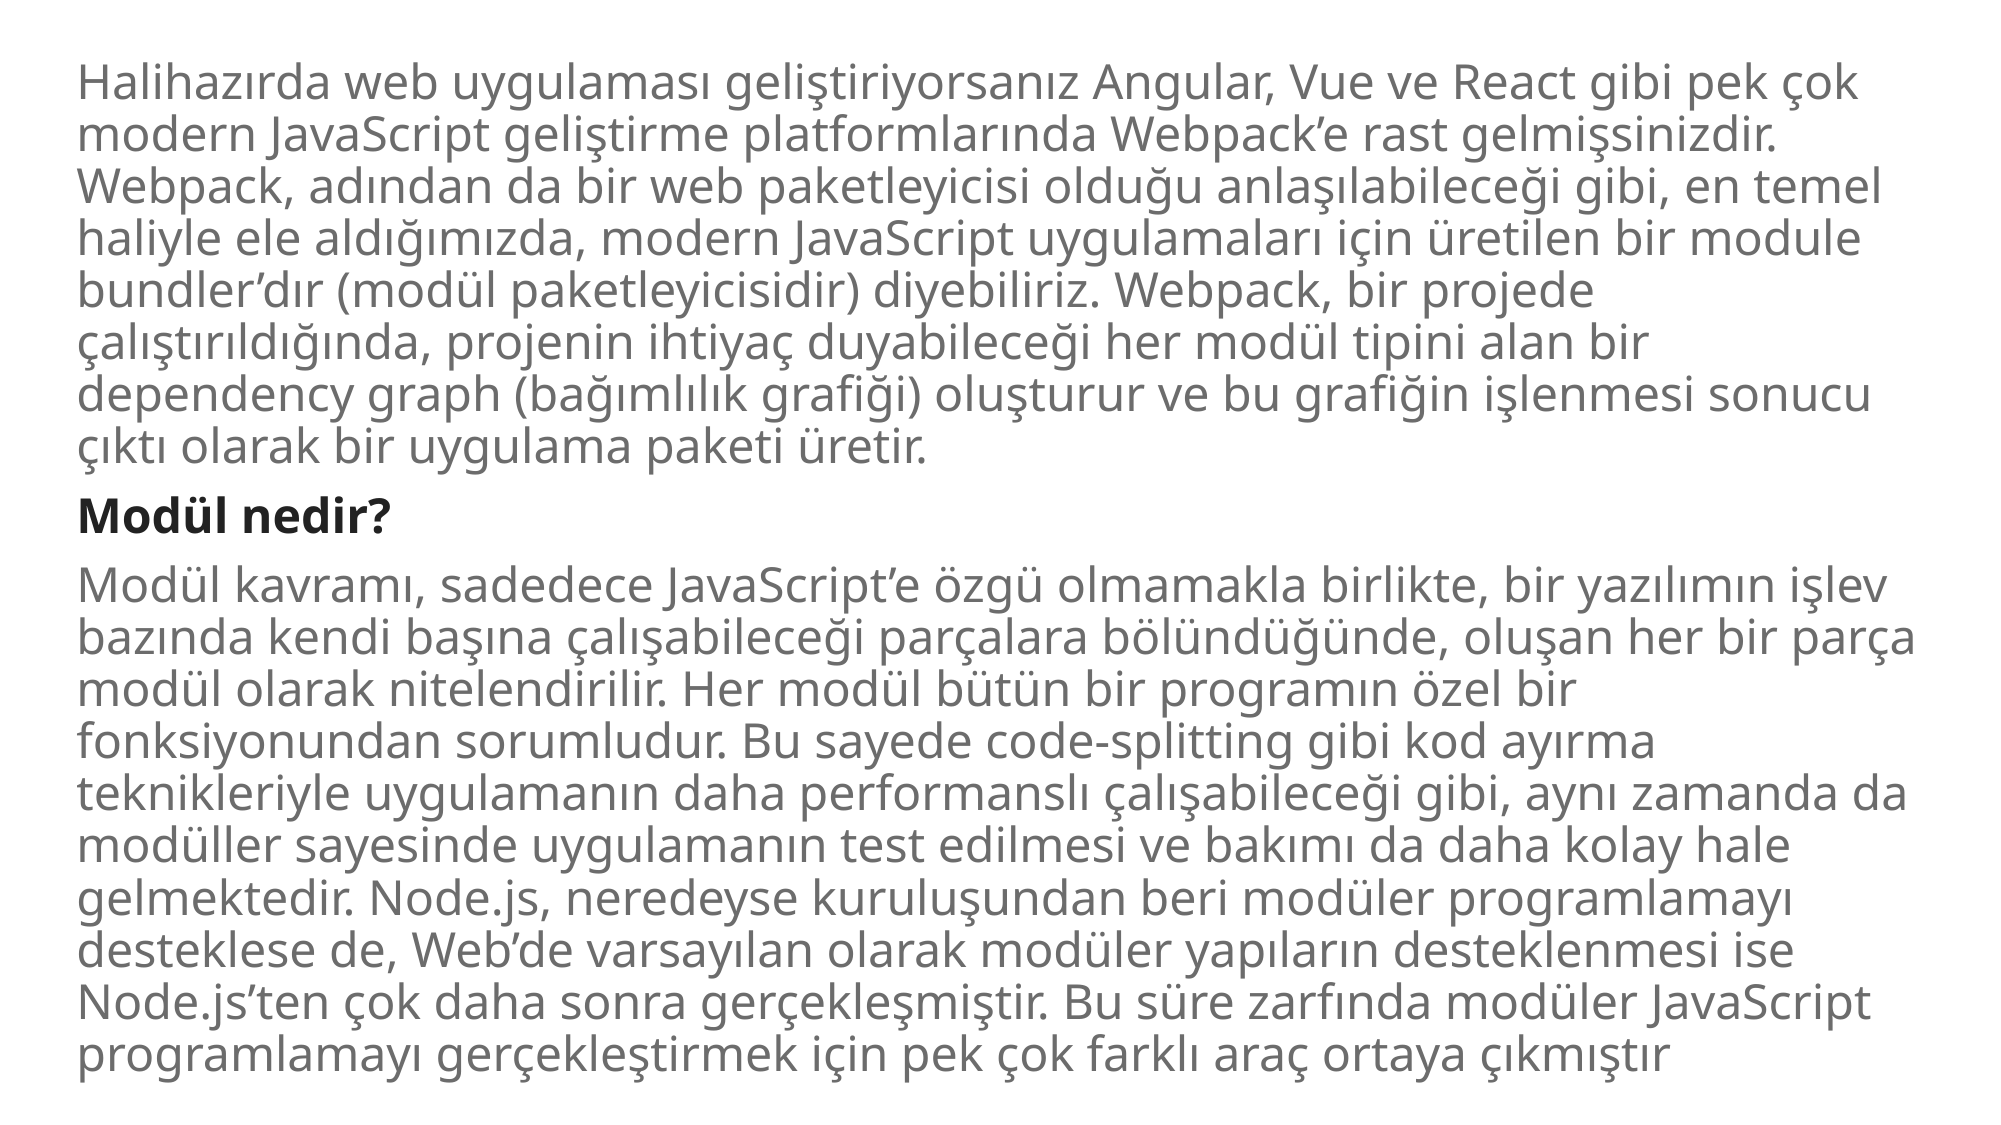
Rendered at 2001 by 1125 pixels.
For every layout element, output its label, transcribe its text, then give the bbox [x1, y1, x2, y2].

list Halihazırda web uygulaması geliştiriyorsanız Angular, Vue ve React gibi pek çok modern JavaScript geliştirme platformlarında Webpack’e rast gelmişsinizdir. Webpack, adından da bir web paketleyicisi olduğu anlaşılabileceği gibi, en temel haliyle ele aldığımızda, modern JavaScript uygulamaları için üretilen bir module bundler’dır (modül paketleyicisidir) diyebiliriz. Webpack, bir projede çalıştırıldığında, projenin ihtiyaç duyabileceği her modül tipini alan bir dependency graph (bağımlılık grafiği) oluşturur ve bu grafiğin işlenmesi sonucu çıktı olarak bir uygulama paketi üretir. Modül nedir? Modül kavramı, sadedece JavaScript’e özgü olmamakla birlikte, bir yazılımın işlev bazında kendi başına çalışabileceği parçalara bölündüğünde, oluşan her bir parça modül olarak nitelendirilir. Her modül bütün bir programın özel bir fonksiyonundan sorumludur. Bu sayede code-splitting gibi kod ayırma teknikleriyle uygulamanın daha performanslı çalışabileceği gibi, aynı zamanda da modüller sayesinde uygulamanın test edilmesi ve bakımı da daha kolay hale gelmektedir. Node.js, neredeyse kuruluşundan beri modüler programlamayı desteklese de, Web’de varsayılan olarak modüler yapıların desteklenmesi ise Node.js’ten çok daha sonra gerçekleşmiştir. Bu süre zarfında modüler JavaScript programlamayı gerçekleştirmek için pek çok farklı araç ortaya çıkmıştır [61, 50, 1939, 1091]
